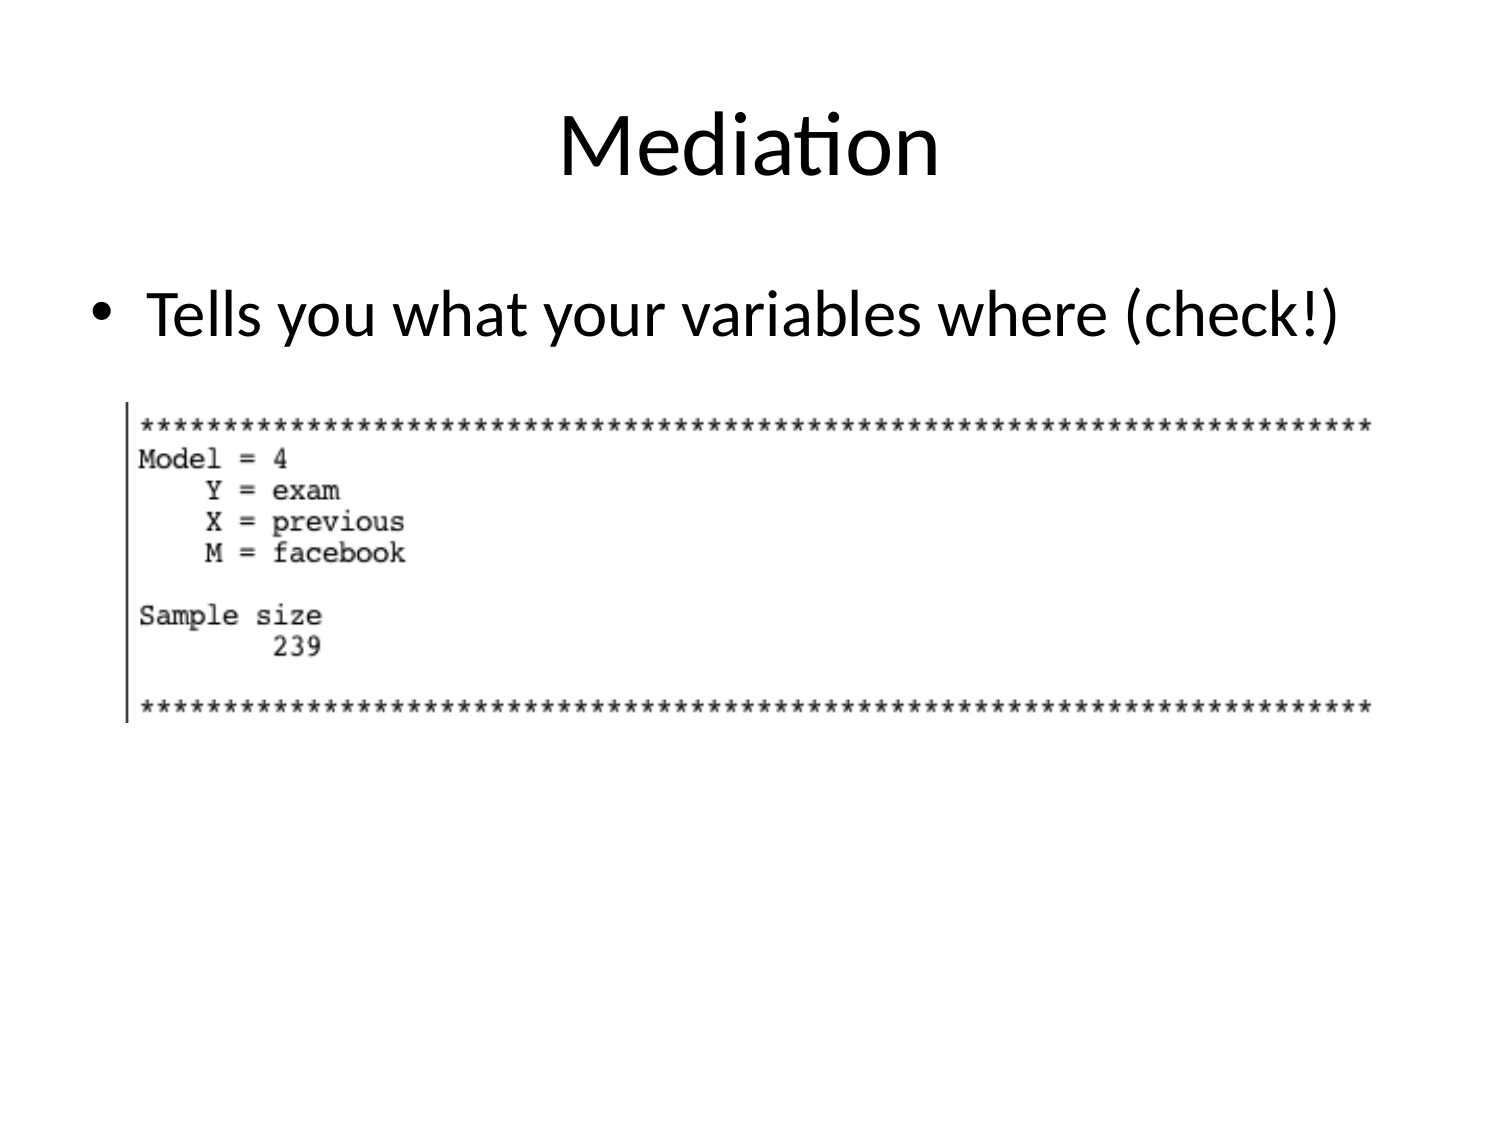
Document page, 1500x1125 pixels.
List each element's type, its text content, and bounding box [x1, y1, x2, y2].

picture [114, 401, 1386, 724]
list Tells you what your variables where (check!) [75, 262, 1425, 1005]
title Mediation [75, 45, 1425, 233]
